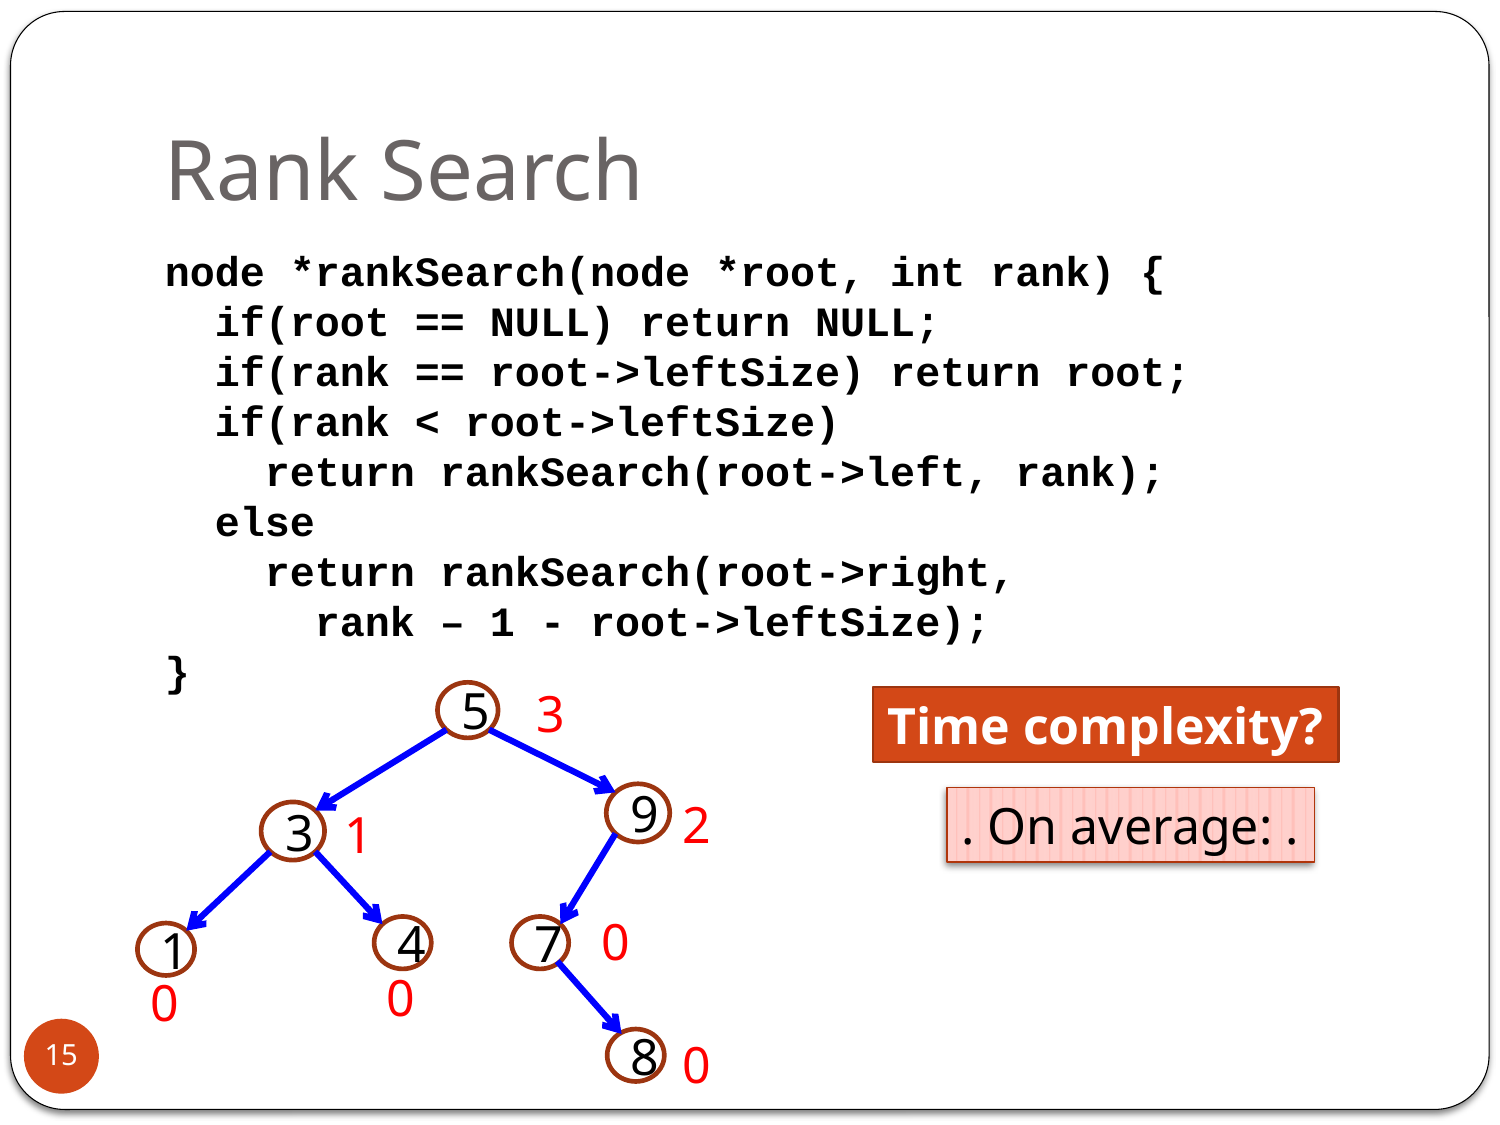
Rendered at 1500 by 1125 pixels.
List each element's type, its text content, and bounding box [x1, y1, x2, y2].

title Rank Search [150, 45, 1425, 233]
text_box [137, 675, 725, 1096]
text_box Time complexity? [872, 686, 1340, 763]
slide_number 15 [23, 1018, 99, 1094]
list node *rankSearch(node *root, int rank) { if(root == NULL) return NULL; if(rank == root->leftSize) return root; if(rank < root->leftSize) return rankSearch(root->left, rank); else return rankSearch(root->right, rank – 1 - root->leftSize); } [150, 237, 1425, 988]
